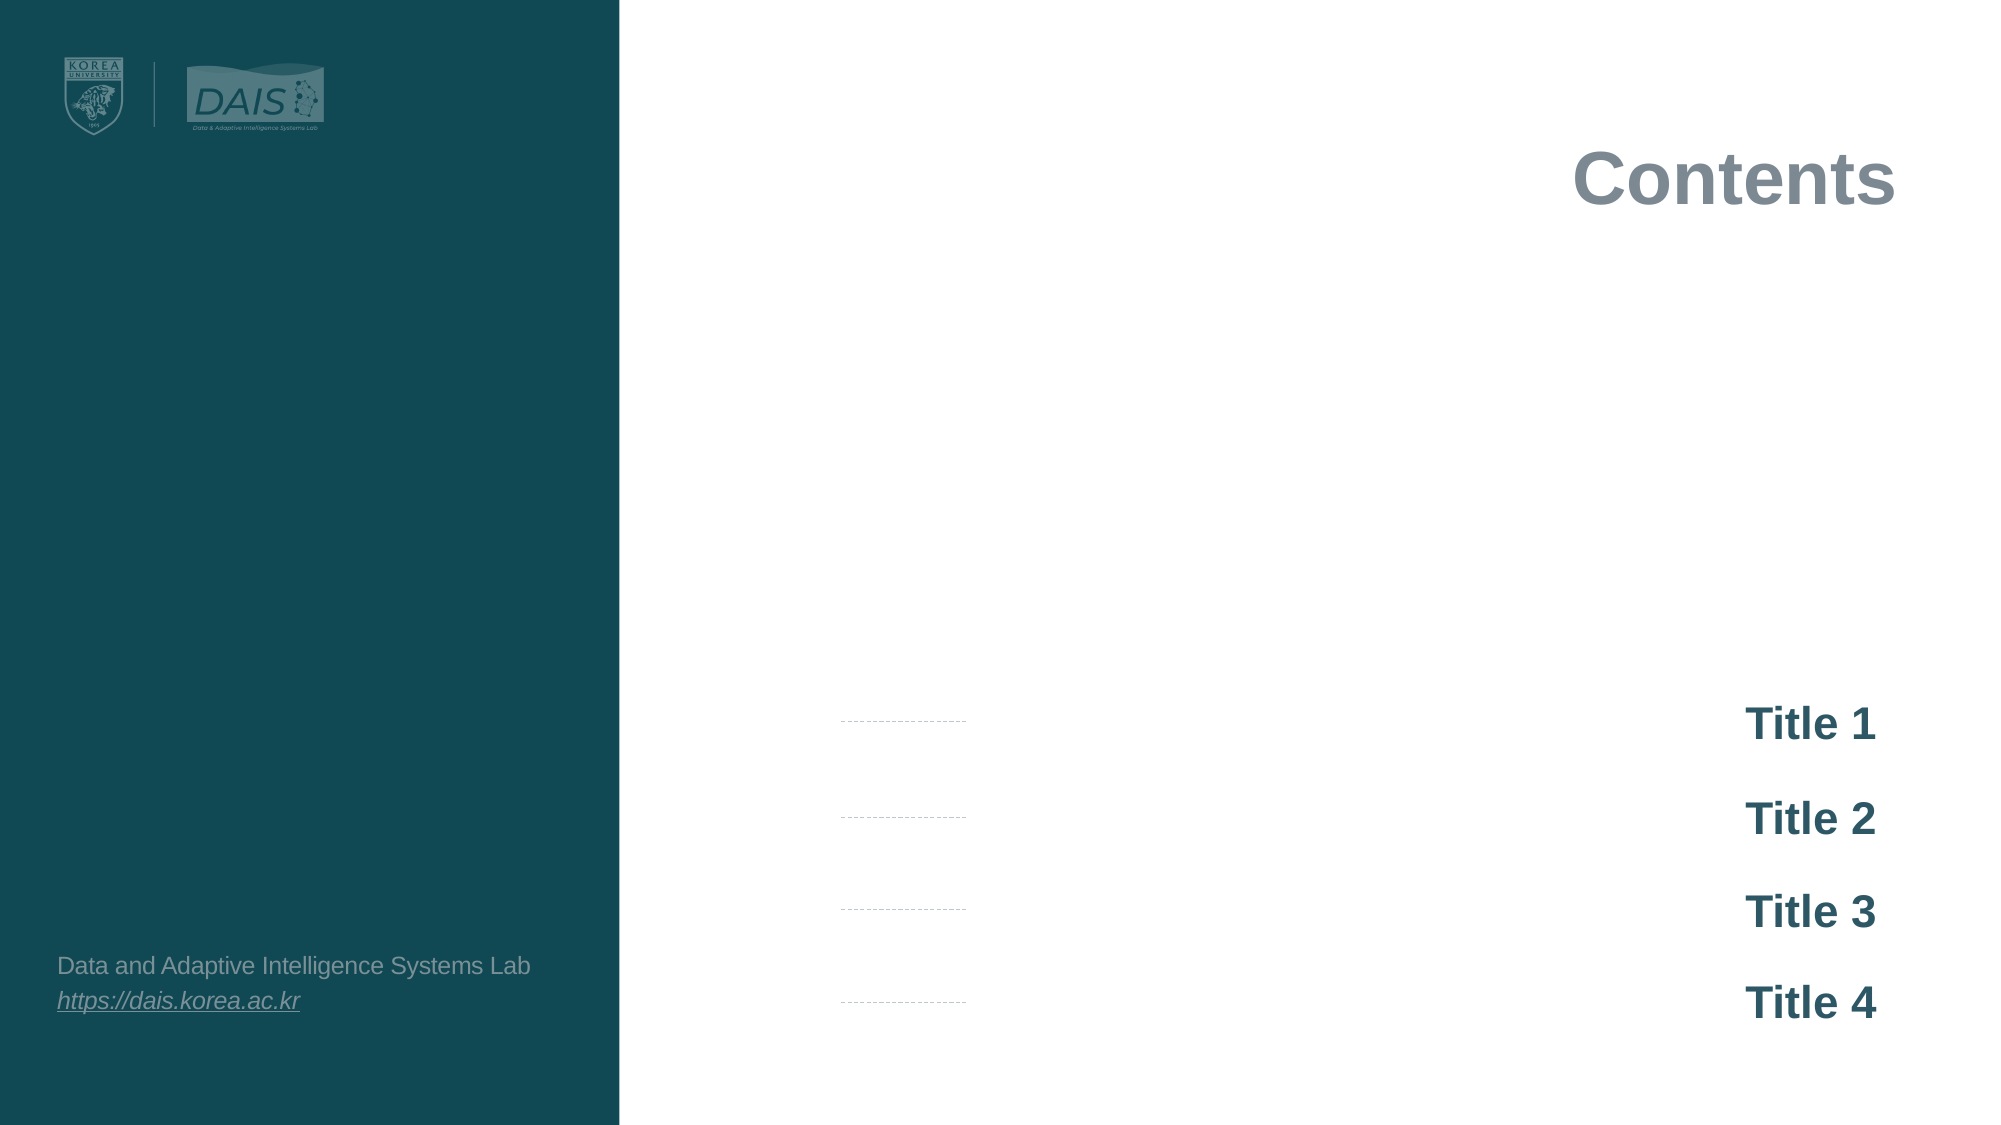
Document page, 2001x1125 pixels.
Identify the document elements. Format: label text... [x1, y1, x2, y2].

picture [46, 48, 142, 143]
list Title 2 [849, 779, 1892, 854]
picture [187, 63, 324, 131]
list Title 3 [849, 871, 1892, 947]
list Title 1 [849, 683, 1892, 759]
list Title 4 [849, 963, 1892, 1039]
